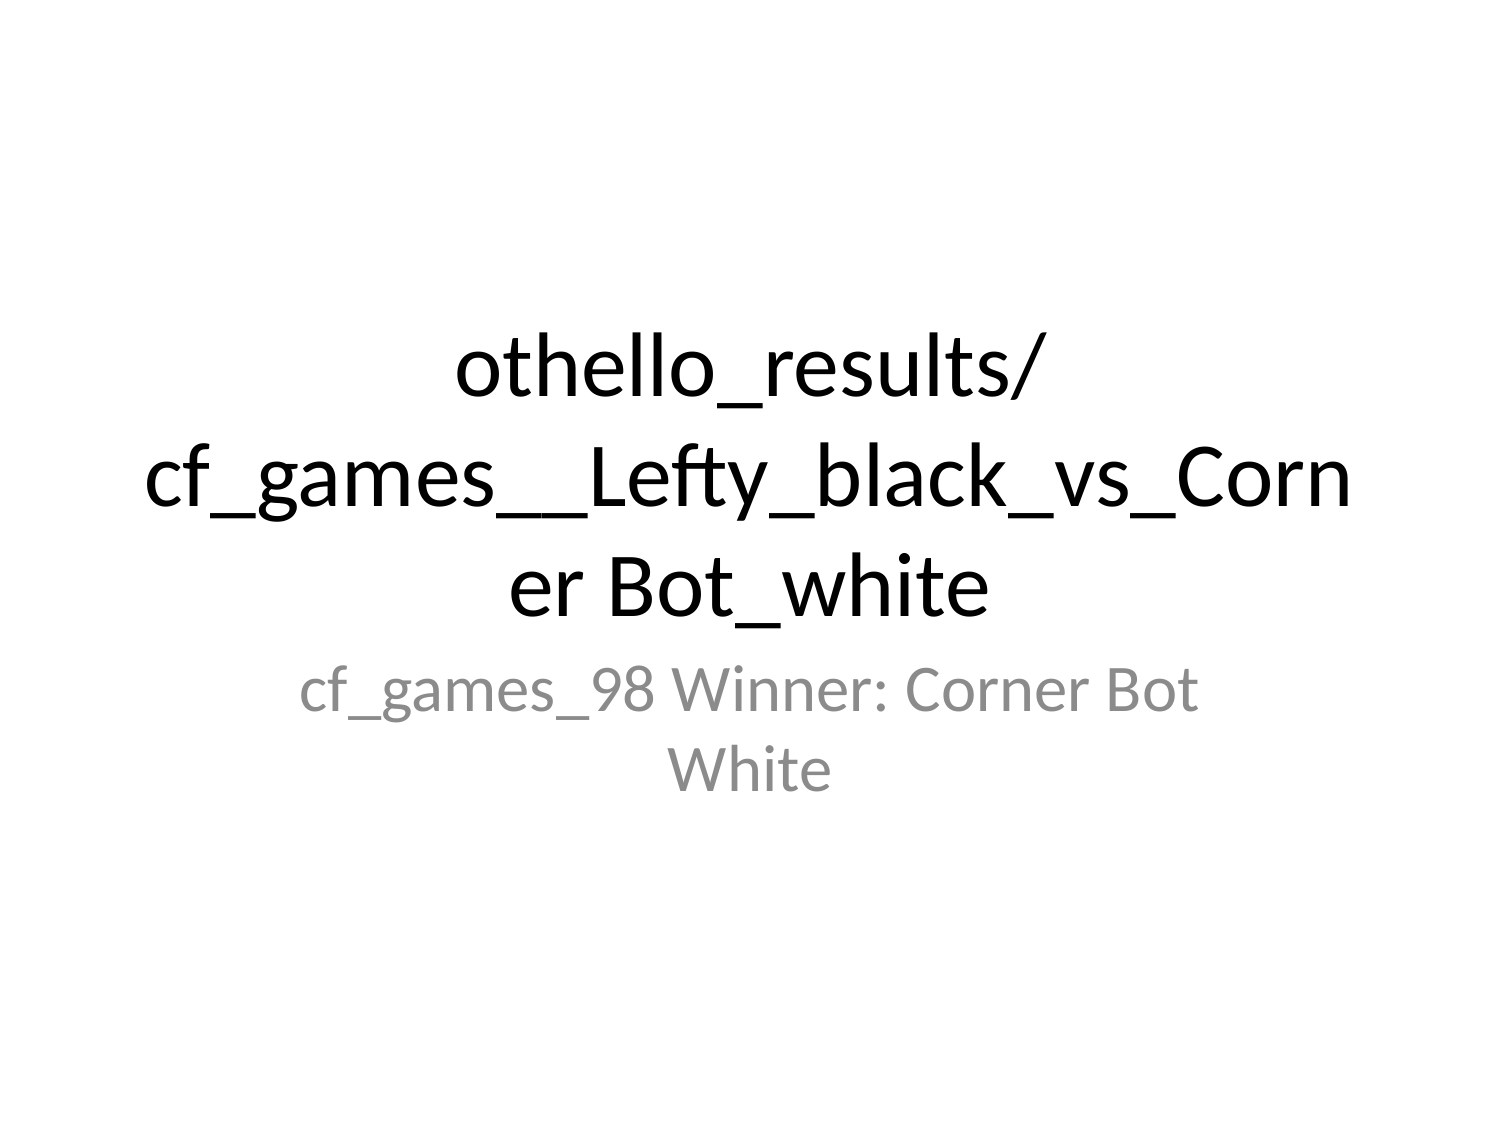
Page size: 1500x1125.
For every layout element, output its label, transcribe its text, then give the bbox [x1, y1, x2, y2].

subtitle cf_games_98 Winner: Corner Bot White [225, 637, 1275, 925]
title othello_results/cf_games__Lefty_black_vs_Corner Bot_white [112, 349, 1388, 591]
